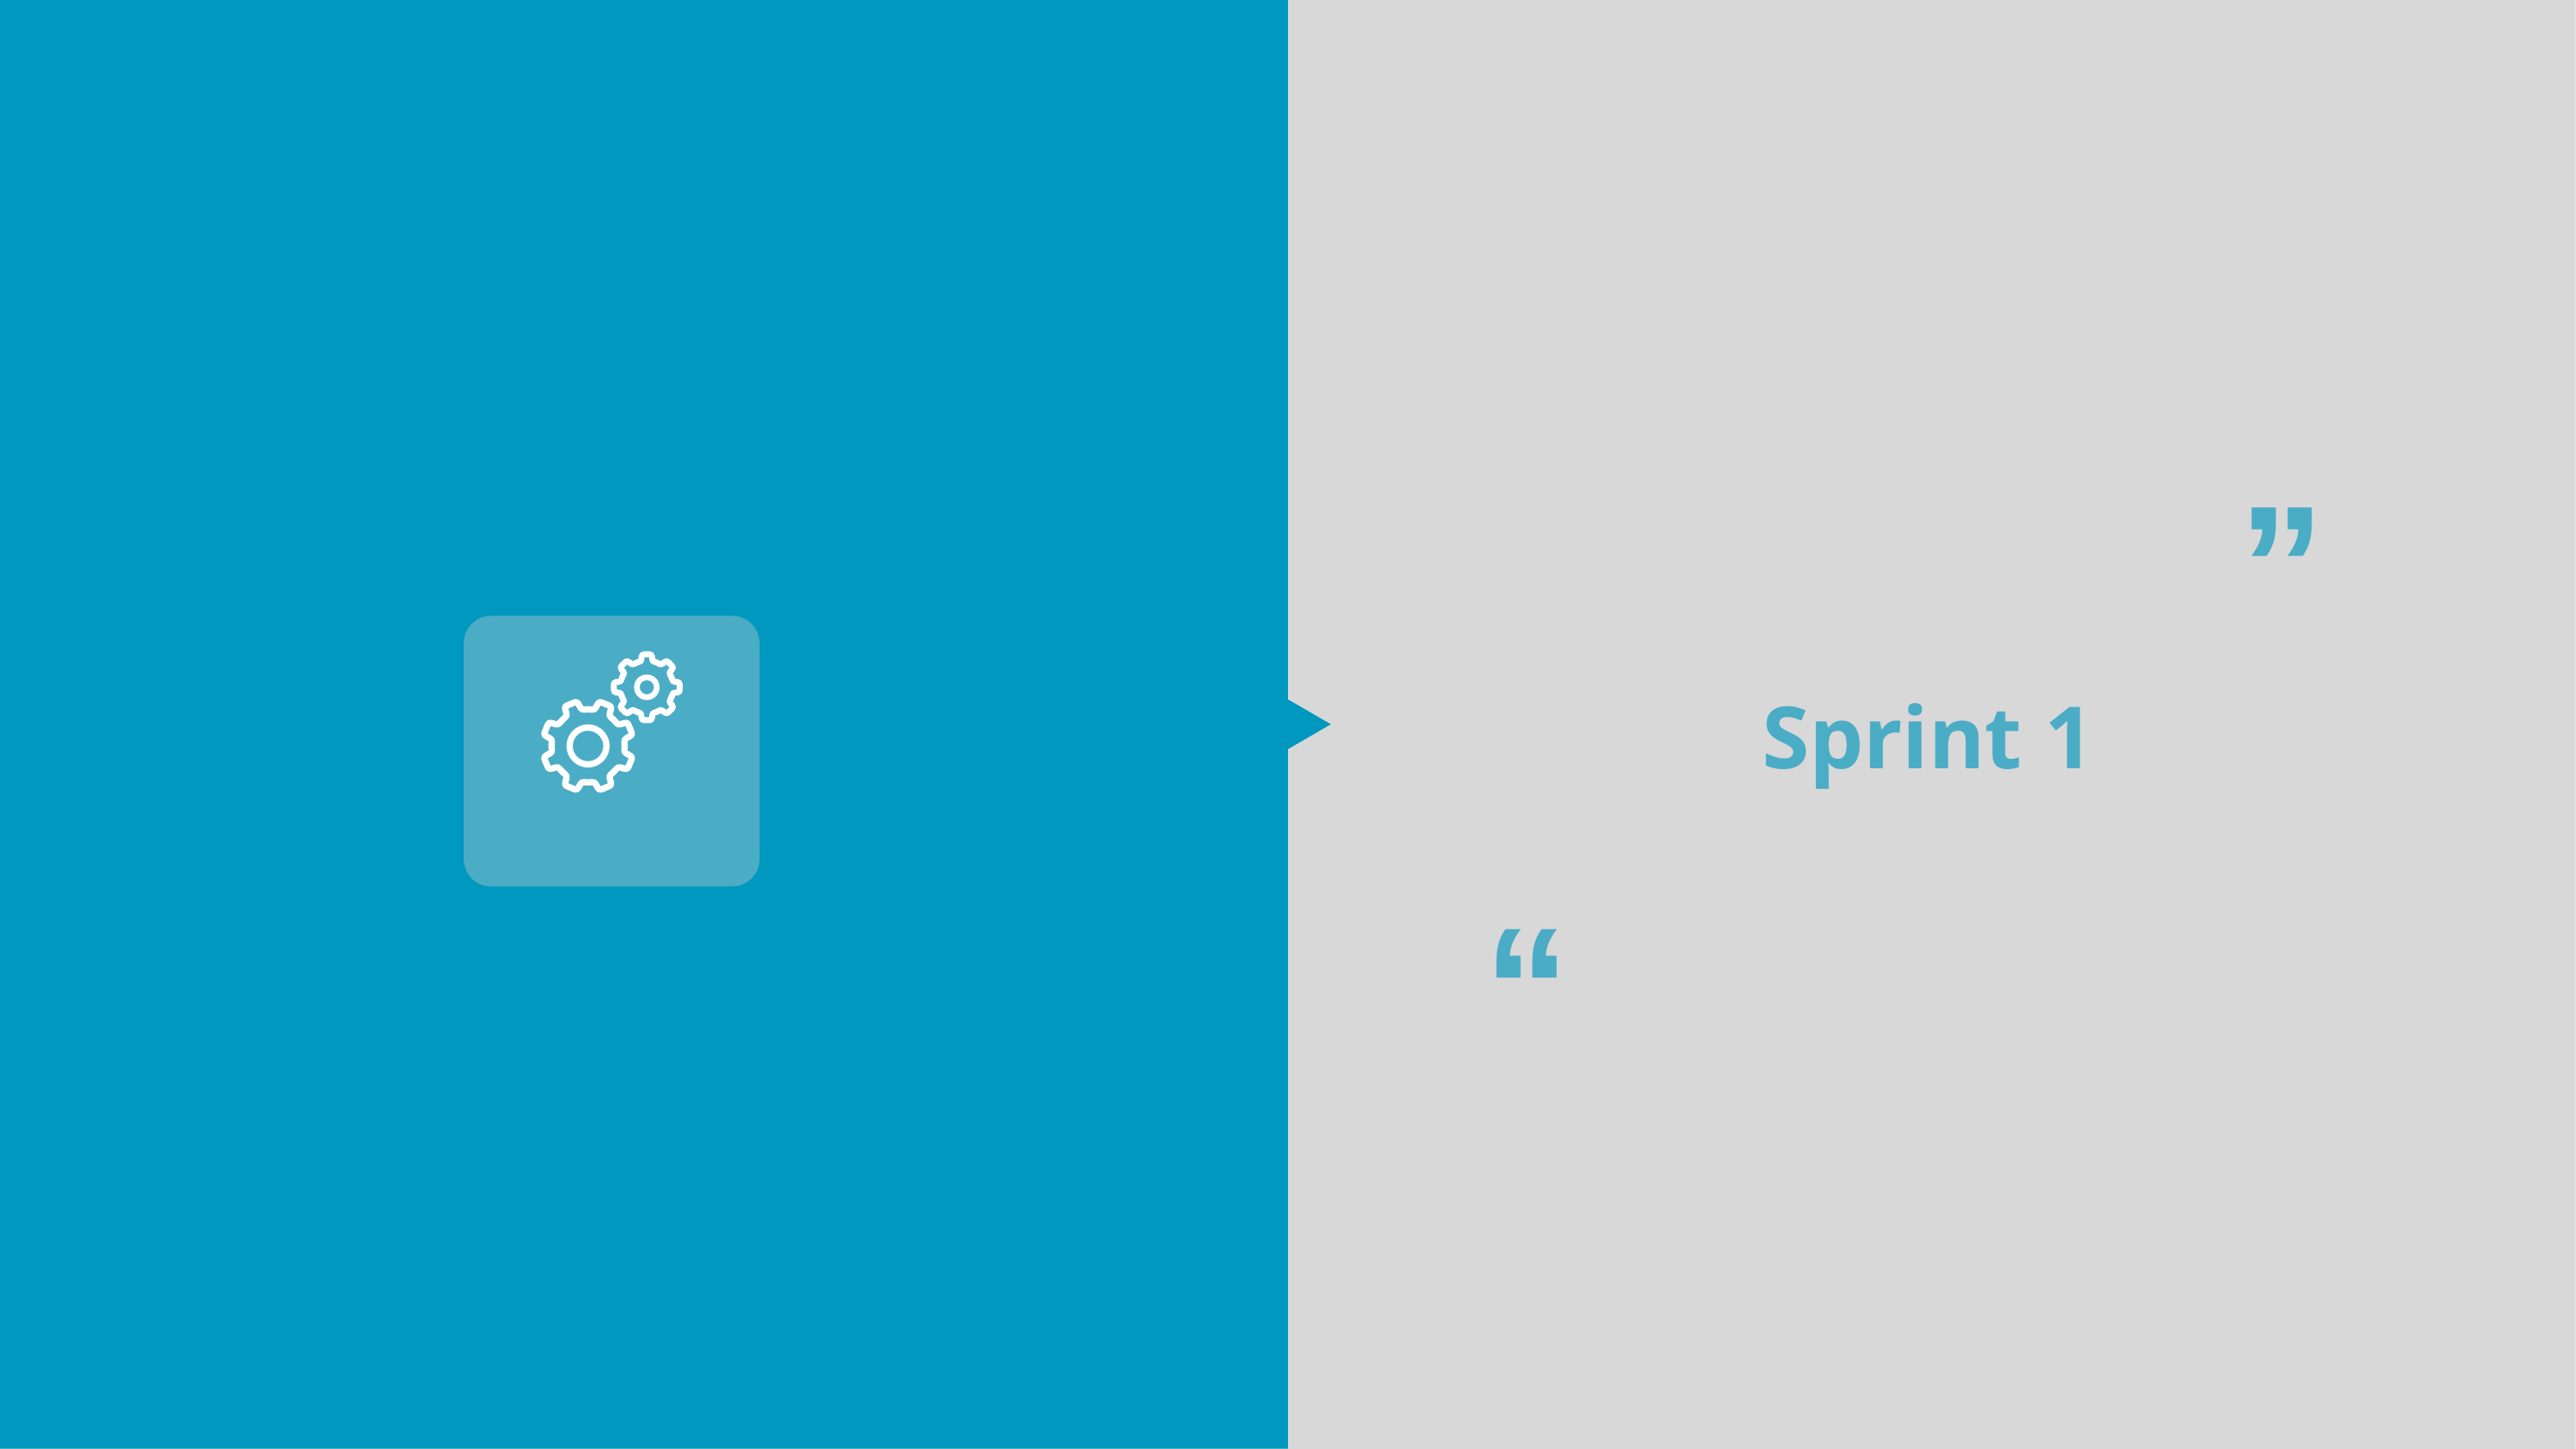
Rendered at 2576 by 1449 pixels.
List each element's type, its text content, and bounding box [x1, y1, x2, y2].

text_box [540, 651, 683, 794]
text_box [462, 614, 762, 888]
list Sprint 1 [1388, 163, 2467, 1286]
text_box “ [1471, 870, 1577, 1089]
text_box “ [2232, 397, 2338, 616]
